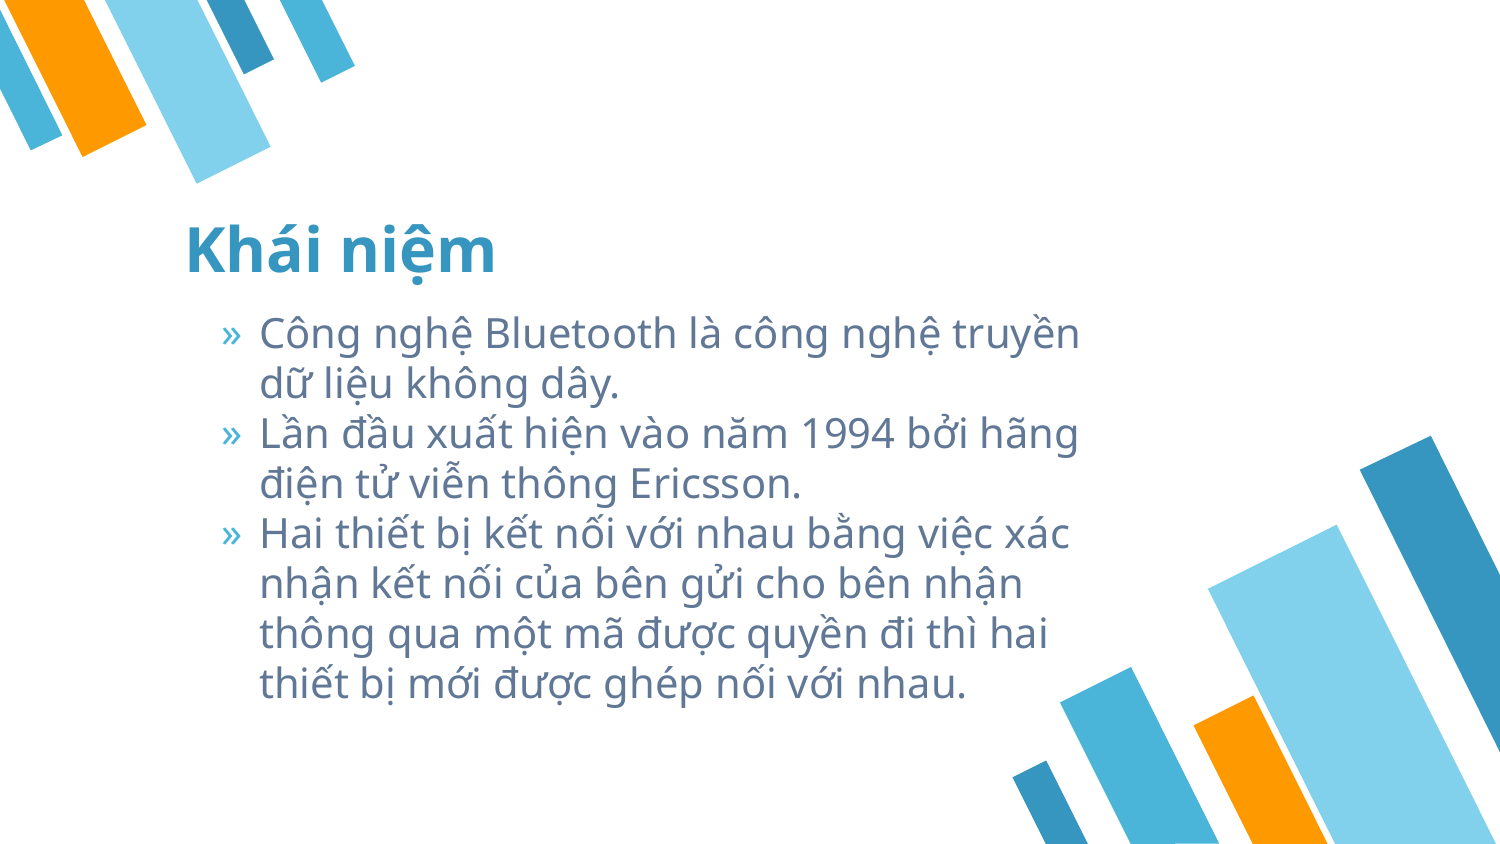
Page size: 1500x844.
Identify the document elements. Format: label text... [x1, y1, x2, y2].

list Công nghệ Bluetooth là công nghệ truyền dữ liệu không dây. Lần đầu xuất hiện vào năm 1994 bởi hãng điện tử viễn thông Ericsson. Hai thiết bị kết nối với nhau bằng việc xác nhận kết nối của bên gửi cho bên nhận thông qua một mã được quyền đi thì hai thiết bị mới được ghép nối với nhau. [169, 291, 1115, 706]
title Khái niệm [169, 188, 1115, 291]
